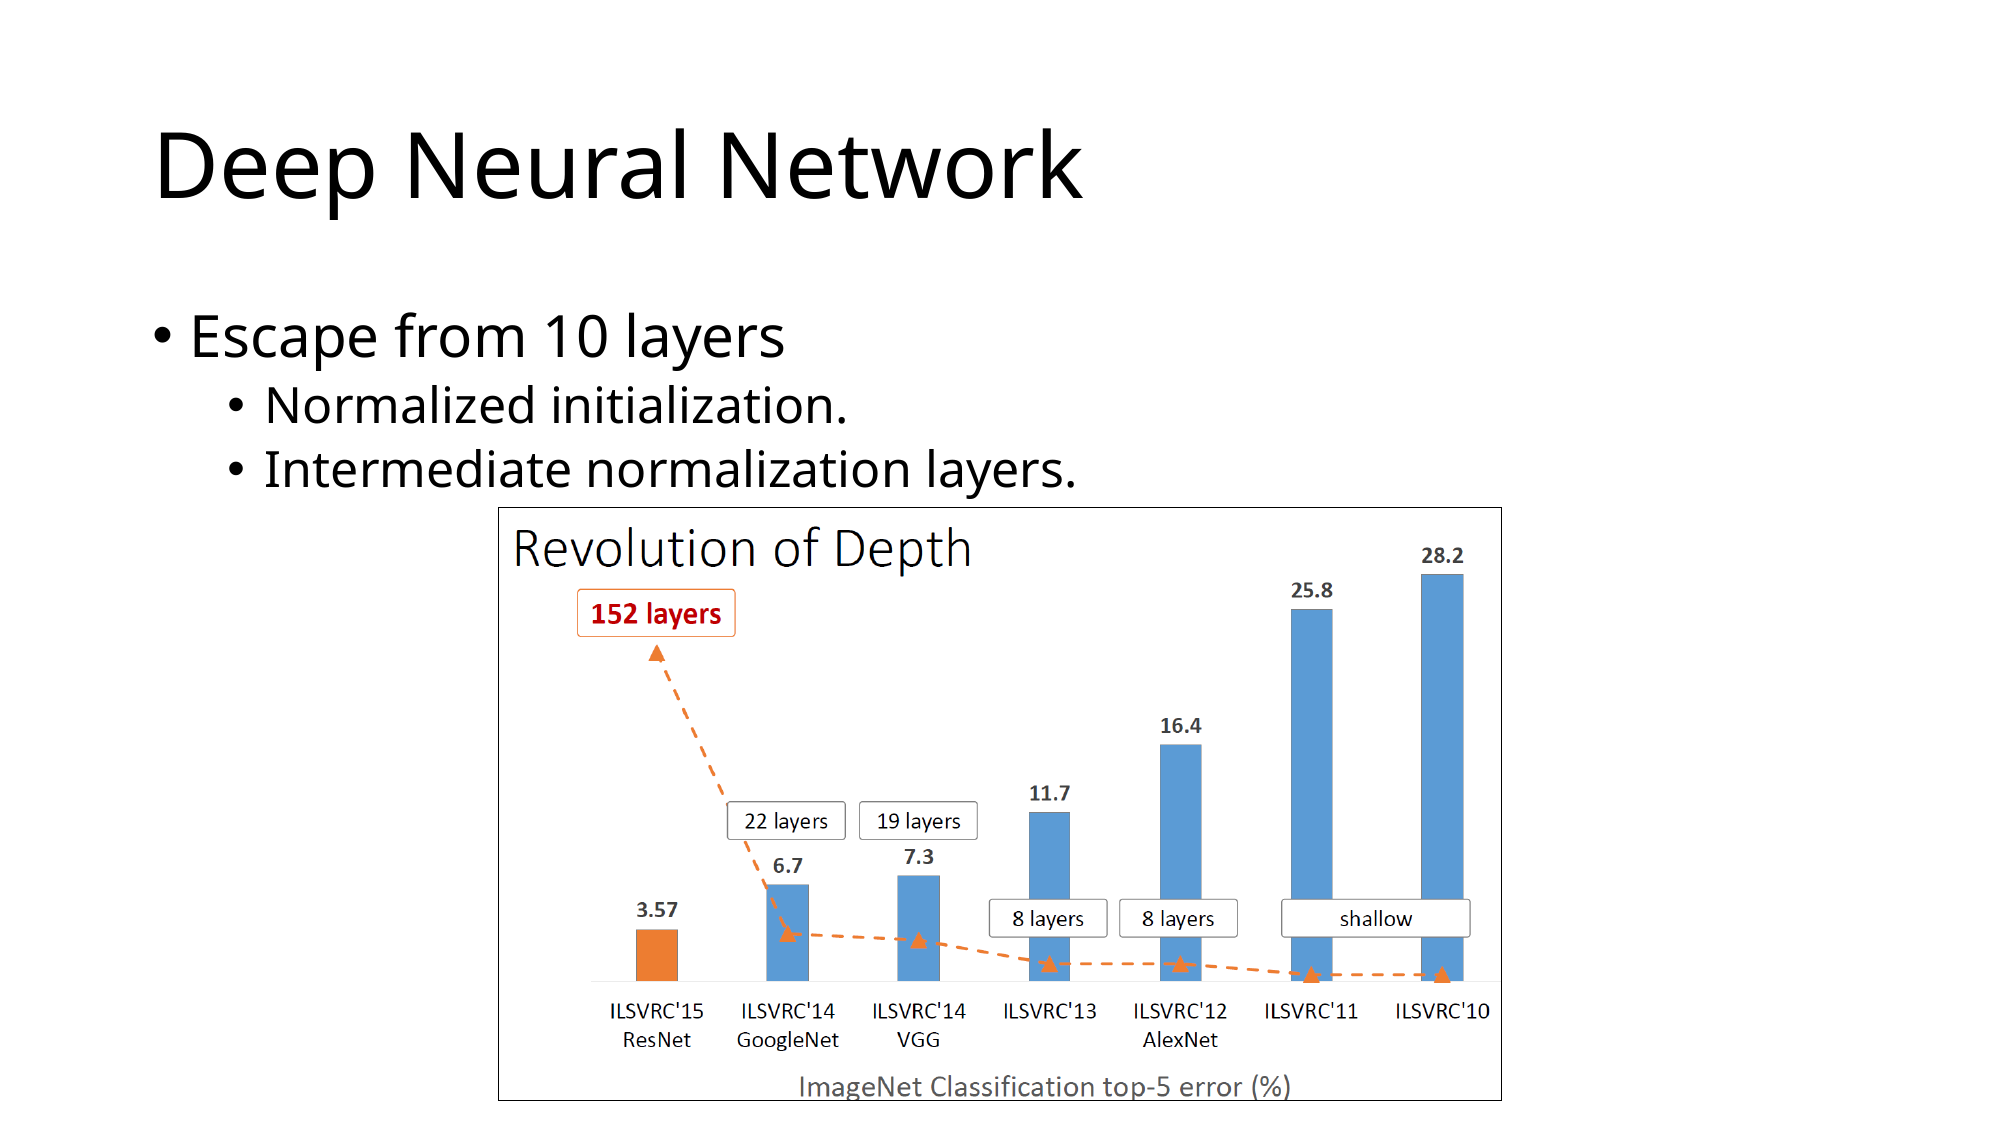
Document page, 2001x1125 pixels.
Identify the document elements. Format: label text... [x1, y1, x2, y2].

list Escape from 10 layers Normalized initialization. Intermediate normalization layers. [137, 299, 1863, 1014]
title Deep Neural Network [137, 59, 1863, 278]
picture [498, 507, 1502, 1101]
